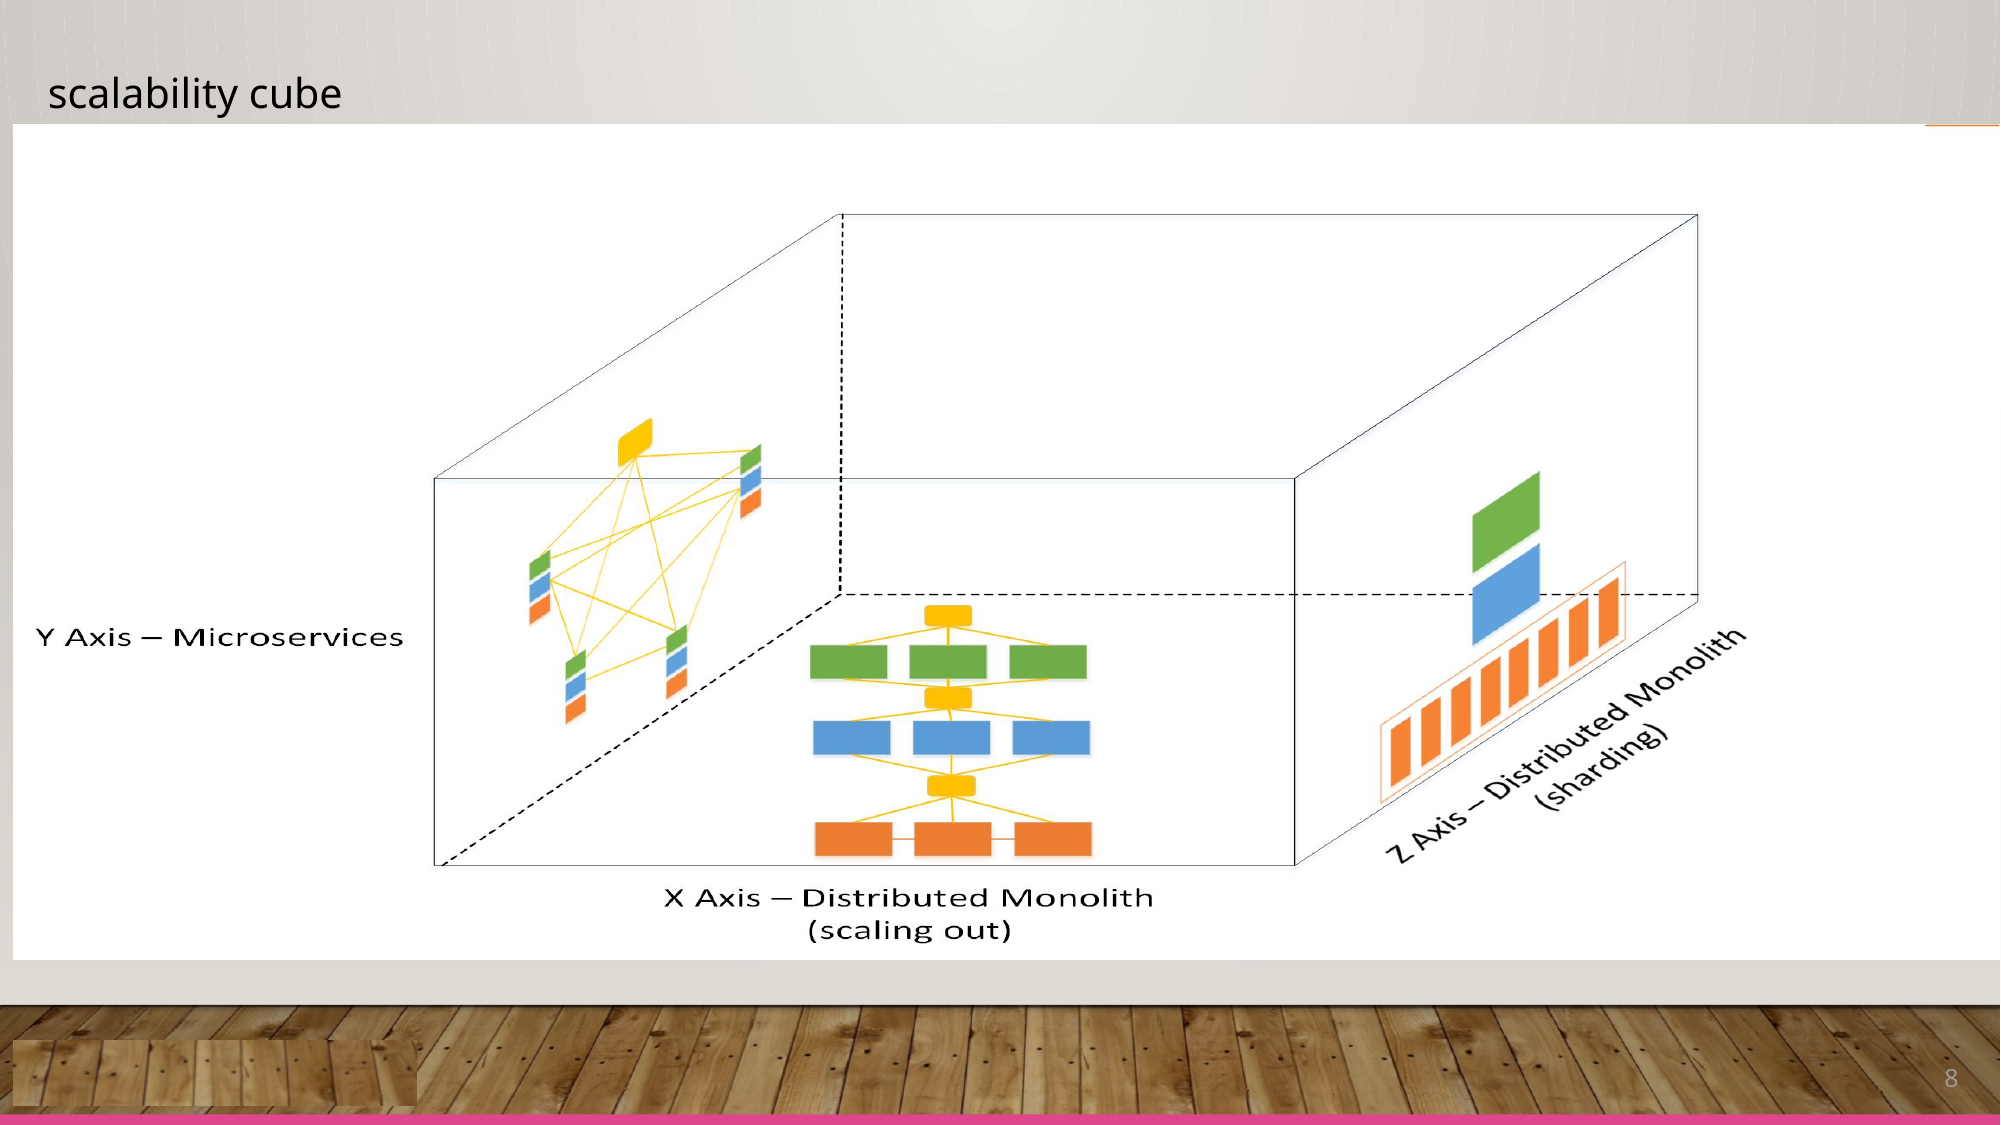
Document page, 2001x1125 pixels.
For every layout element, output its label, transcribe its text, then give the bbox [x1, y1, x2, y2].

list scalability cube [47, 50, 1924, 124]
picture [13, 124, 2000, 960]
picture [0, 1005, 2000, 1114]
